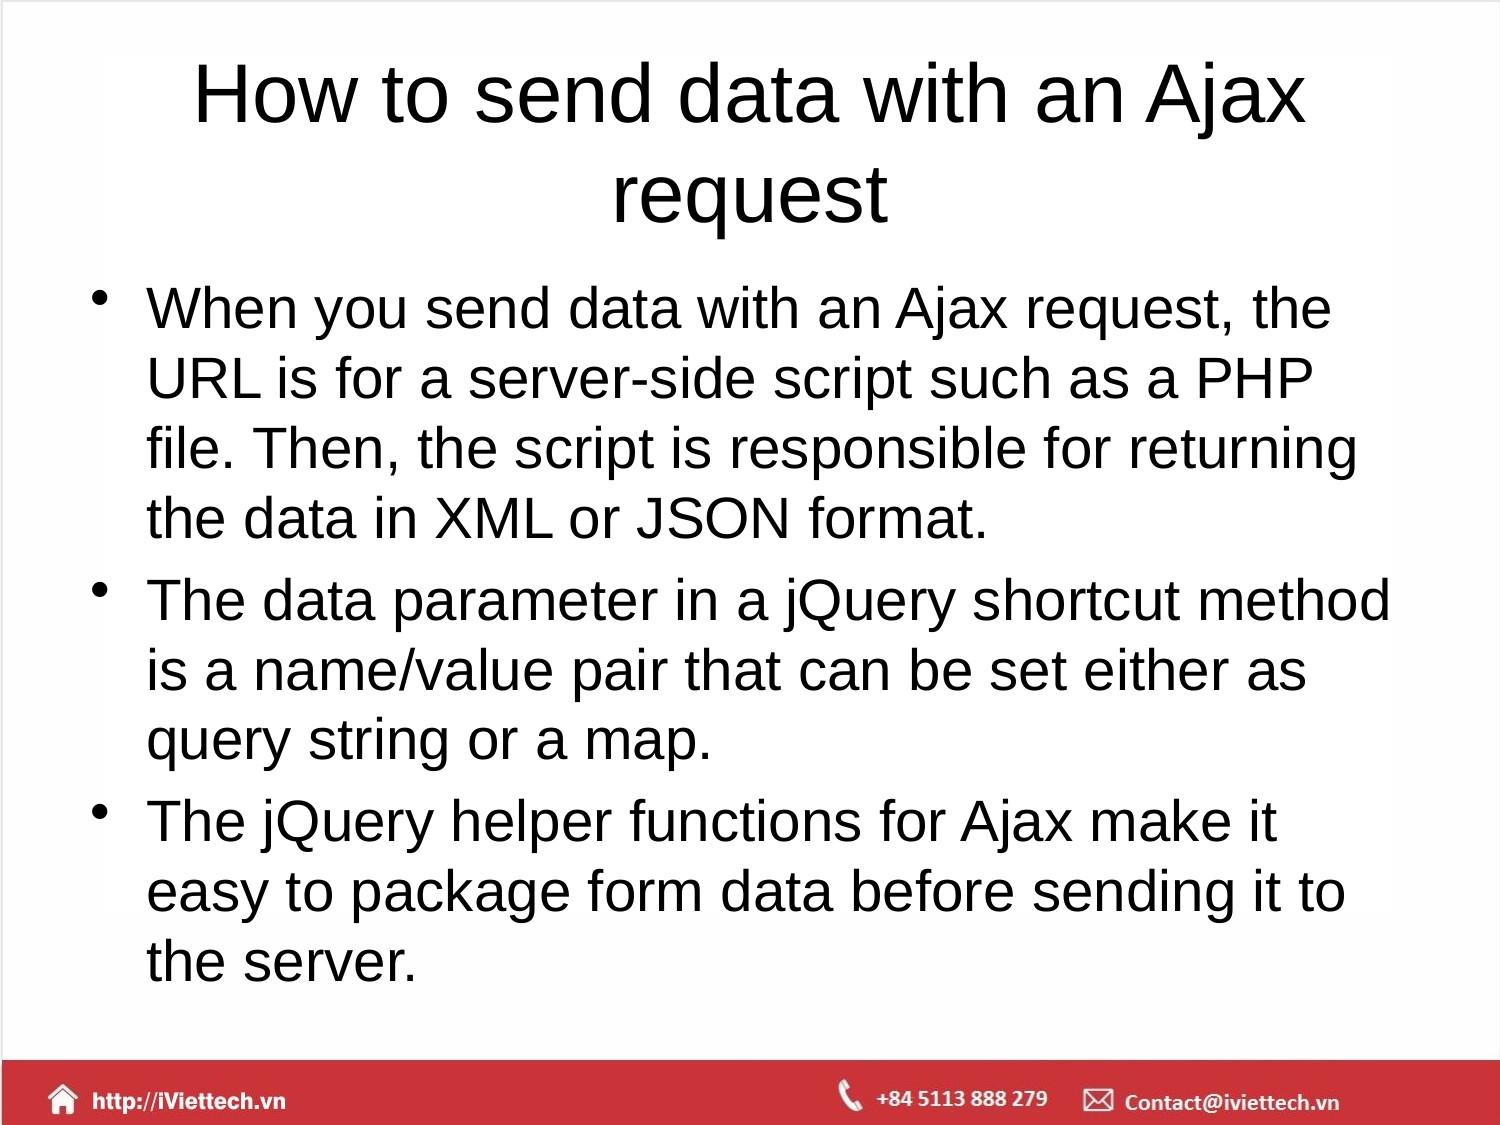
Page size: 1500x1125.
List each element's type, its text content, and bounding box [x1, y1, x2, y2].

list When you send data with an Ajax request, the URL is for a server-side script such as a PHP file. Then, the script is responsible for returning the data in XML or JSON format. The data parameter in a jQuery shortcut method is a name/value pair that can be set either as query string or a map. The jQuery helper functions for Ajax make it easy to package form data before sending it to the server. [74, 262, 1426, 1006]
picture [0, 0, 1500, 1125]
title How to send data with an Ajax request [74, 44, 1426, 233]
